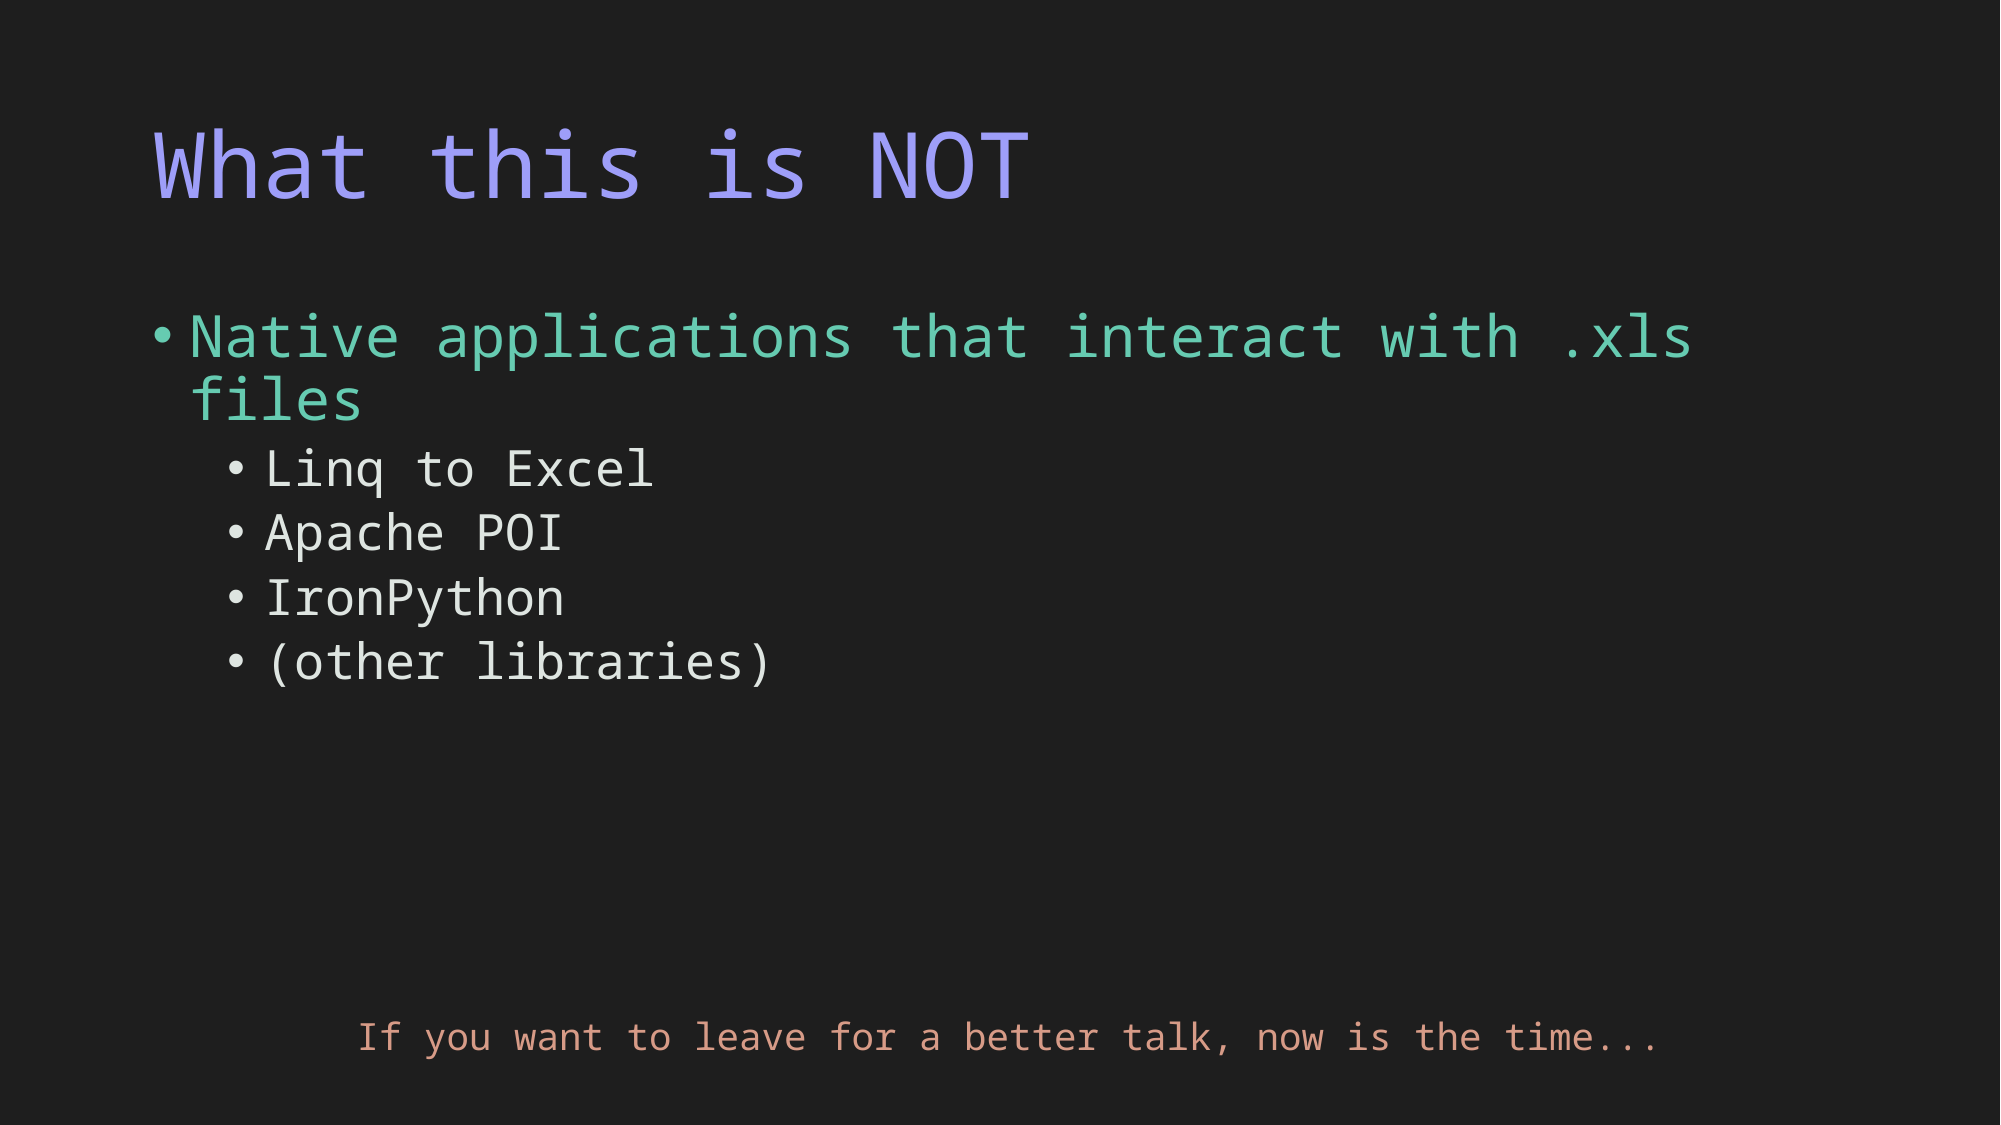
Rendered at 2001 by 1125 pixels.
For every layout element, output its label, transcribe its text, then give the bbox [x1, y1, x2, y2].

title What this is NOT [137, 59, 1863, 278]
list Native applications that interact with .xls files Linq to Excel Apache POI IronPython (other libraries) [137, 299, 1863, 1014]
text_box If you want to leave for a better talk, now is the time... [266, 1005, 1677, 1065]
